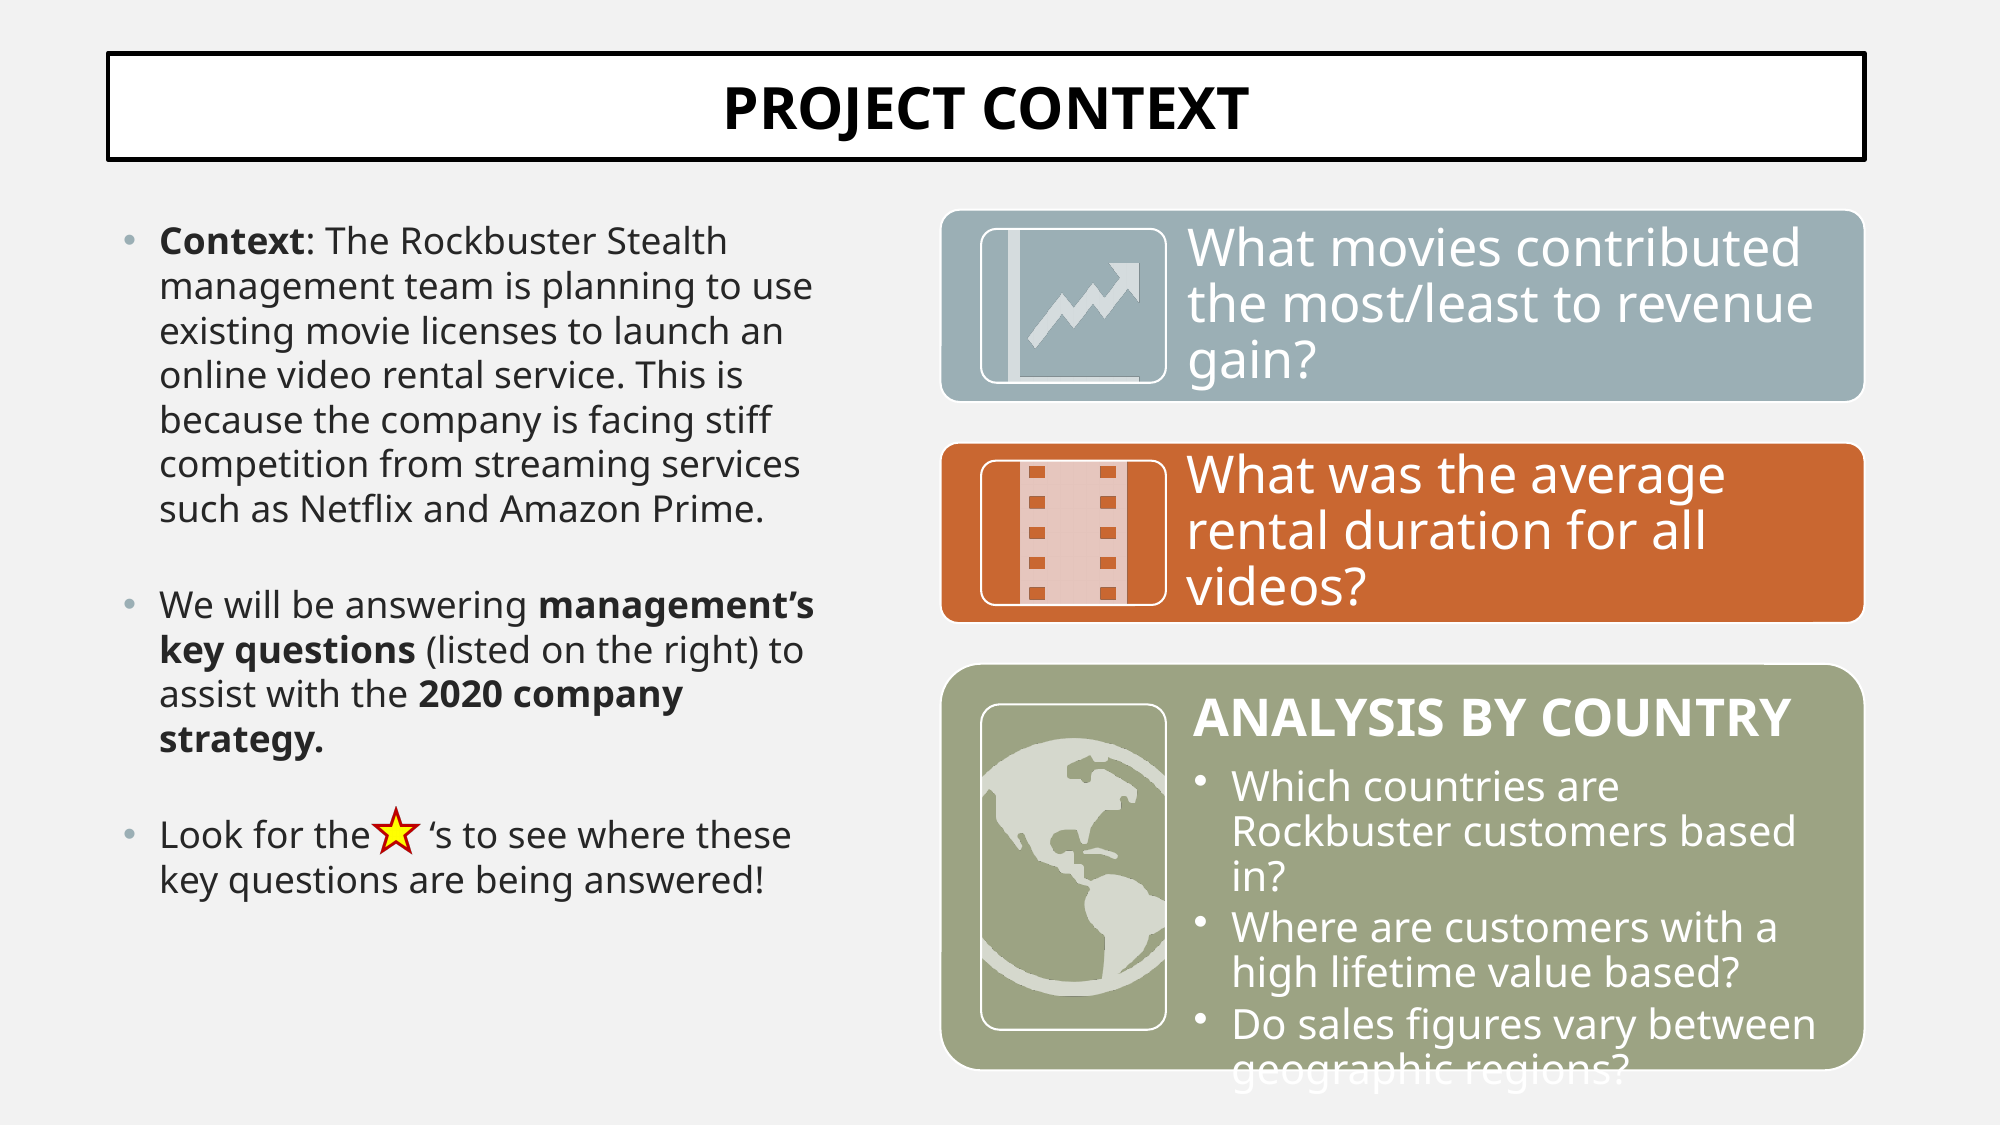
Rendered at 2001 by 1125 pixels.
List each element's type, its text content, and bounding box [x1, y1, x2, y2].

picture [371, 806, 421, 855]
list Context: The Rockbuster Stealth management team is planning to use existing movie licenses to launch an online video rental service. This is because the company is facing stiff competition from streaming services such as Netflix and Amazon Prime. We will be answering management’s key questions (listed on the right) to assist with the 2020 company strategy. Look for the ‘s to see where these key questions are being answered! [108, 210, 867, 915]
text_box PROJECT CONTEXT [107, 52, 1866, 161]
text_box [940, 209, 1865, 1071]
